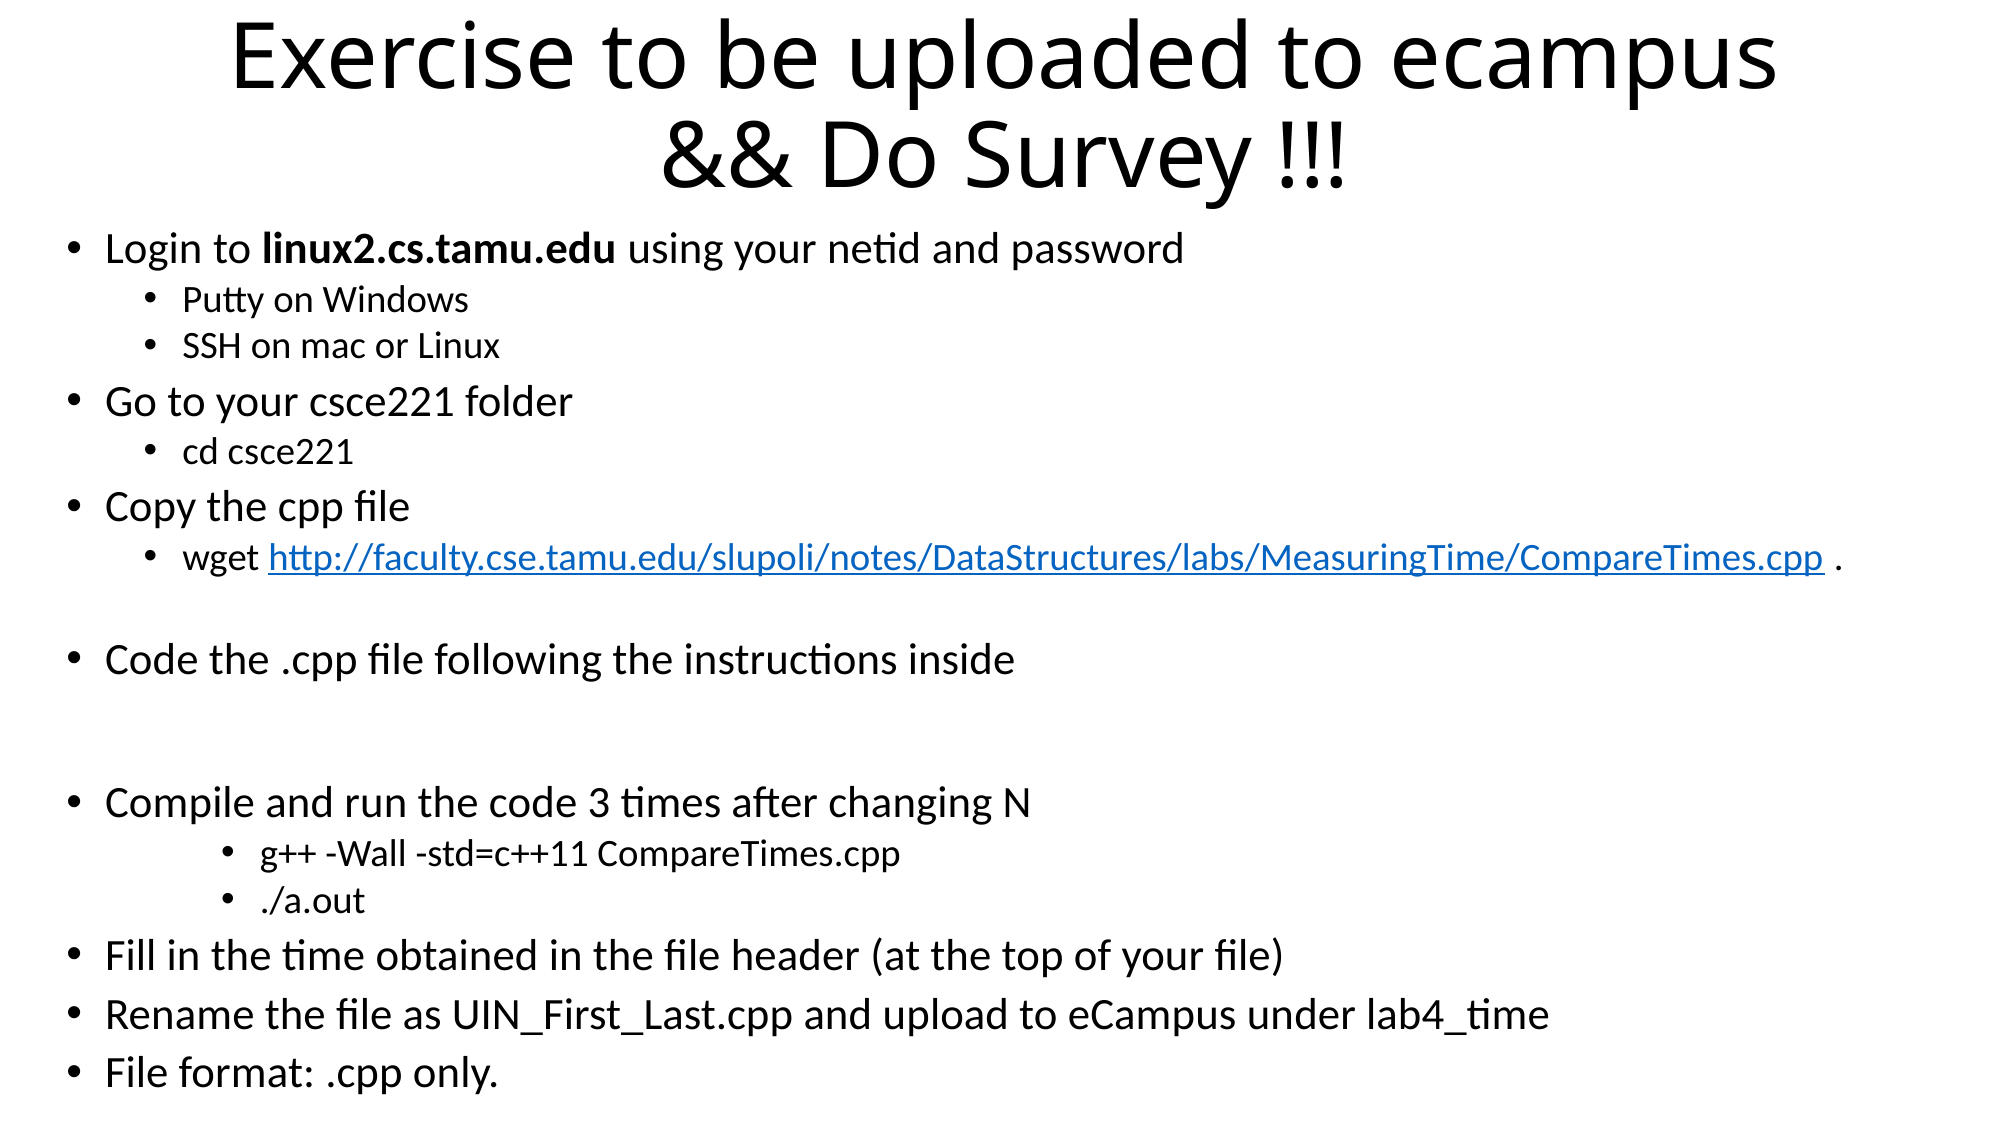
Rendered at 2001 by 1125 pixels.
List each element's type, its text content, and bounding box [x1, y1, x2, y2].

list Login to linux2.cs.tamu.edu using your netid and password Putty on Windows SSH on mac or Linux Go to your csce221 folder cd csce221 Copy the cpp file wget http://faculty.cse.tamu.edu/slupoli/notes/DataStructures/labs/MeasuringTime/CompareTimes.cpp . Code the .cpp file following the instructions inside Compile and run the code 3 times after changing N g++ -Wall -std=c++11 CompareTimes.cpp ./a.out Fill in the time obtained in the file header (at the top of your file) Rename the file as UIN_First_Last.cpp and upload to eCampus under lab4_time File format: .cpp only. [51, 217, 1959, 1111]
title Exercise to be uploaded to ecampus && Do Survey !!! [142, 0, 1868, 217]
